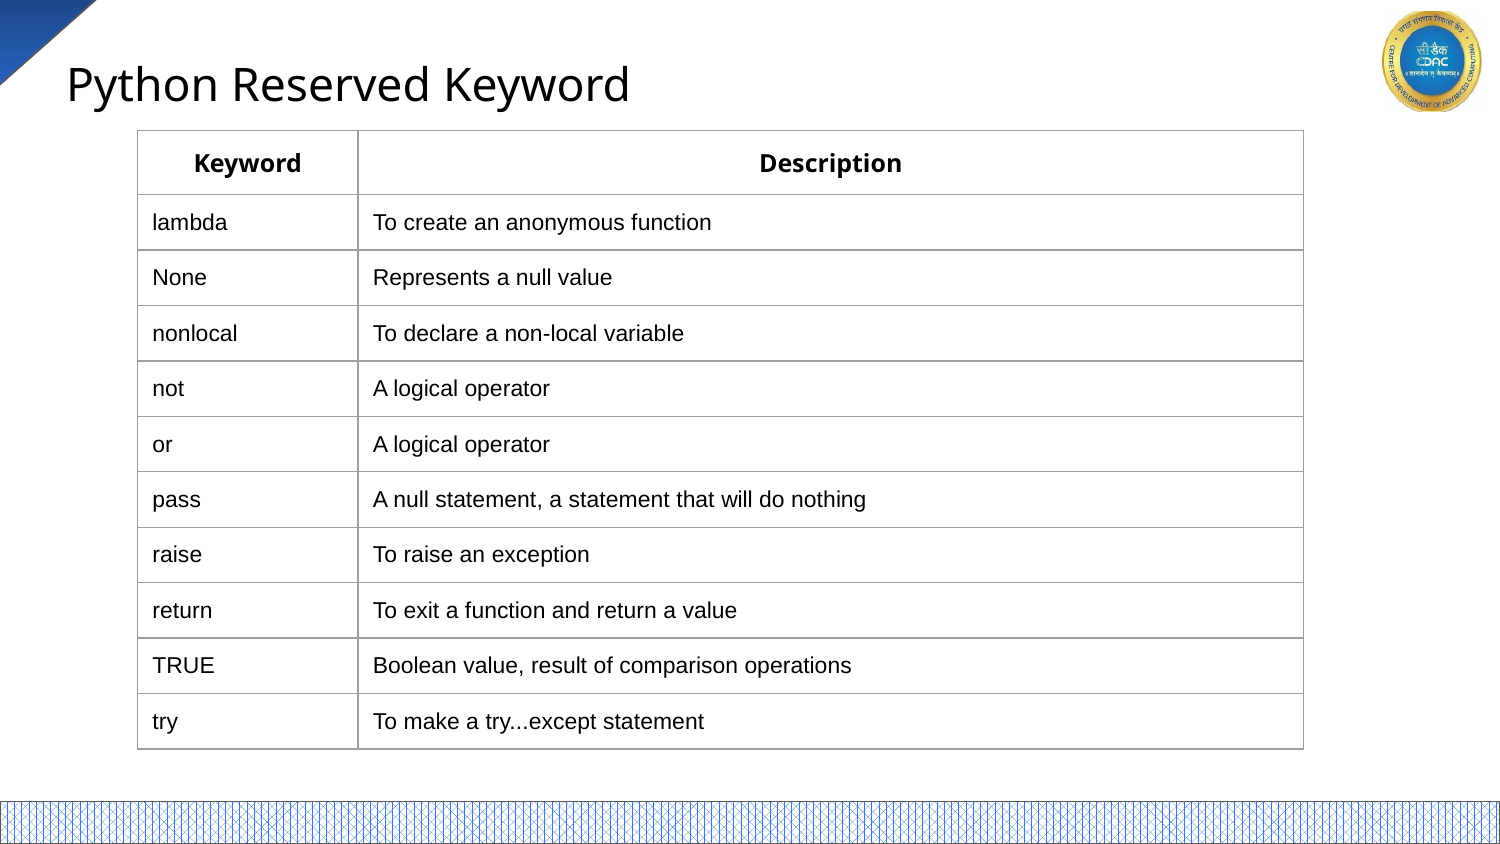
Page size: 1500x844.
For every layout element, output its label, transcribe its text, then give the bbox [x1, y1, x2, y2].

text_box [0, 801, 1500, 844]
table_header Keyword [138, 131, 357, 194]
table_cell A null statement, a statement that will do nothing [359, 472, 1303, 527]
table_cell To declare a non-local variable [359, 306, 1303, 360]
table_cell To exit a function and return a value [359, 583, 1303, 637]
title Python Reserved Keyword [51, 36, 1449, 131]
table_cell A logical operator [359, 362, 1303, 416]
table_cell raise [138, 528, 357, 582]
table_cell TRUE [138, 639, 357, 693]
table_cell To raise an exception [359, 528, 1303, 582]
table_cell or [138, 417, 357, 471]
table_cell return [138, 583, 357, 637]
table_cell Represents a null value [359, 251, 1303, 305]
table_cell lambda [138, 195, 357, 249]
picture [1380, 11, 1482, 113]
text_box [0, 0, 96, 85]
table_cell A logical operator [359, 417, 1303, 471]
table_cell None [138, 251, 357, 305]
table_cell not [138, 362, 357, 416]
table_cell Boolean value, result of comparison operations [359, 639, 1303, 693]
table_cell To create an anonymous function [359, 195, 1303, 249]
table_header Description [359, 131, 1303, 194]
table_cell To make a try...except statement [359, 694, 1303, 748]
table_cell pass [138, 472, 357, 527]
table_cell try [138, 694, 357, 748]
table_cell nonlocal [138, 306, 357, 360]
